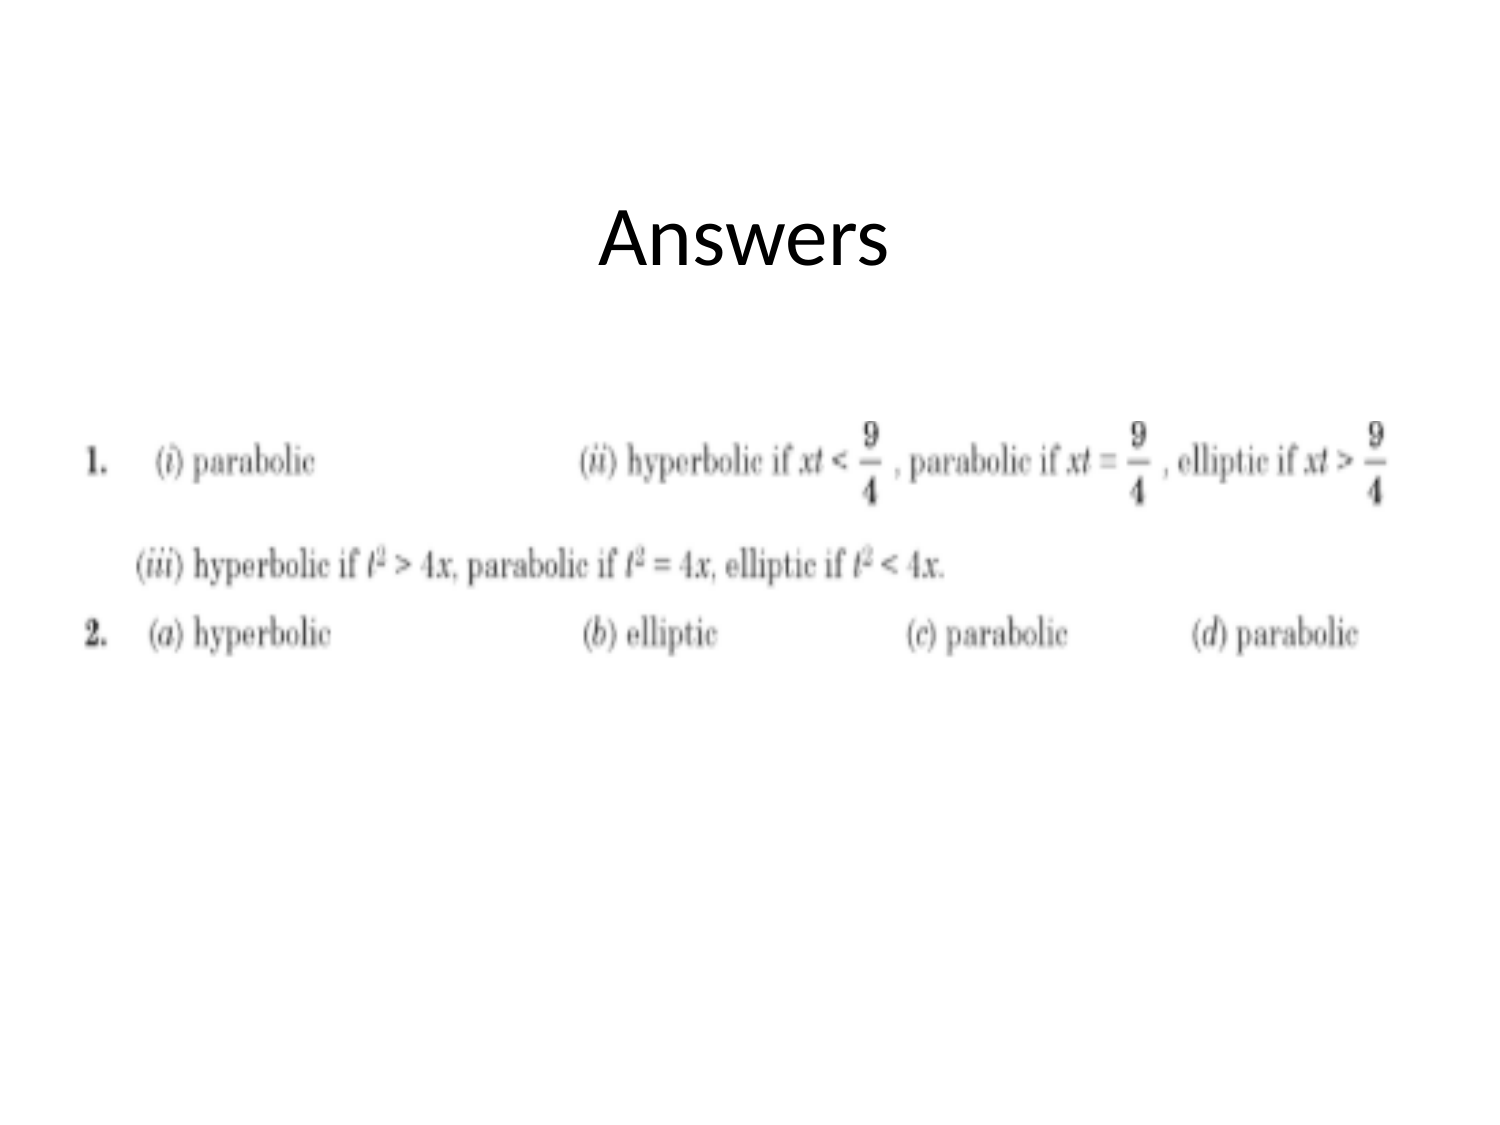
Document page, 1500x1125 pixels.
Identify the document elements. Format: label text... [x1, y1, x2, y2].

picture [52, 421, 1436, 670]
title Answers [69, 172, 1420, 291]
